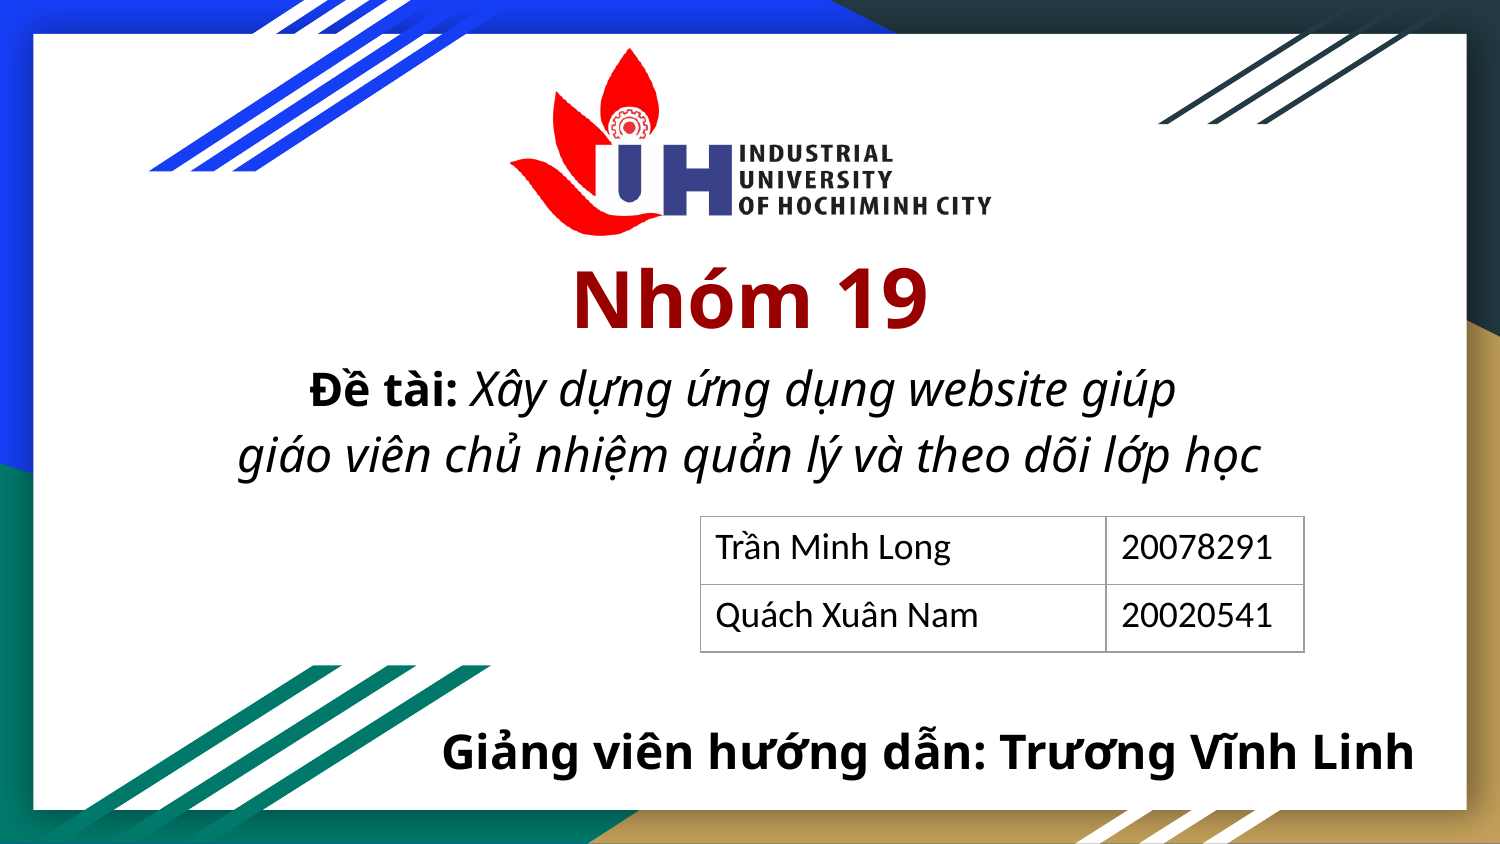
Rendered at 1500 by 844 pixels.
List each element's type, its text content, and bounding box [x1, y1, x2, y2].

table_header Trần Minh Long [701, 517, 1105, 584]
picture [503, 42, 997, 243]
title Nhóm 19 [469, 214, 1031, 340]
subtitle Đề tài: Xây dựng ứng dụng website giúp giáo viên chủ nhiệm quản lý và theo dõi lớp học [164, 340, 1336, 504]
table_cell 20020541 [1107, 585, 1303, 651]
subtitle Giảng viên hướng dẫn: Trương Vĩnh Linh [394, 702, 1465, 809]
table_header 20078291 [1107, 517, 1303, 584]
table_cell Quách Xuân Nam [701, 585, 1105, 651]
